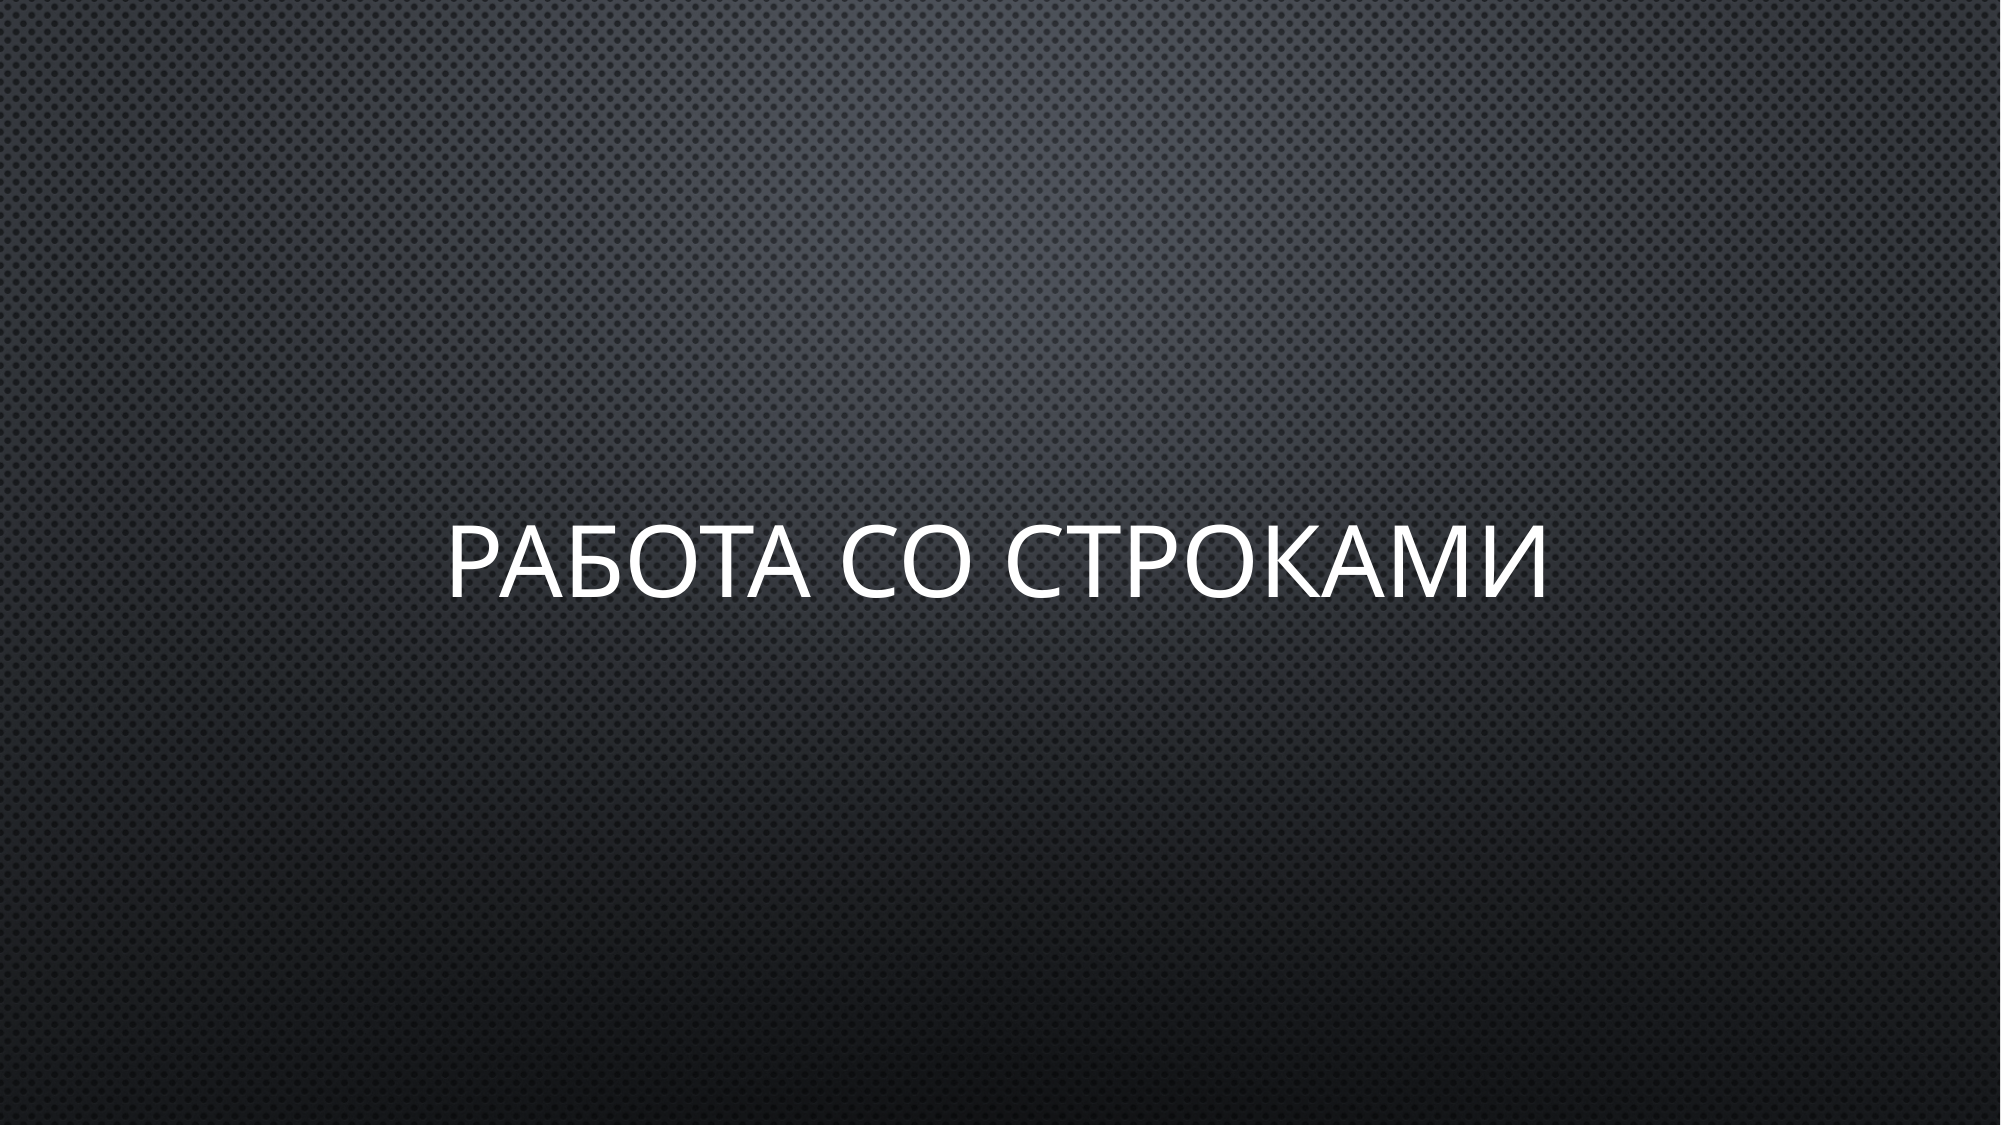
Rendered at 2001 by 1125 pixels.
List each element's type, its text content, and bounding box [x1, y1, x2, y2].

title Работа со строками [287, 99, 1711, 625]
